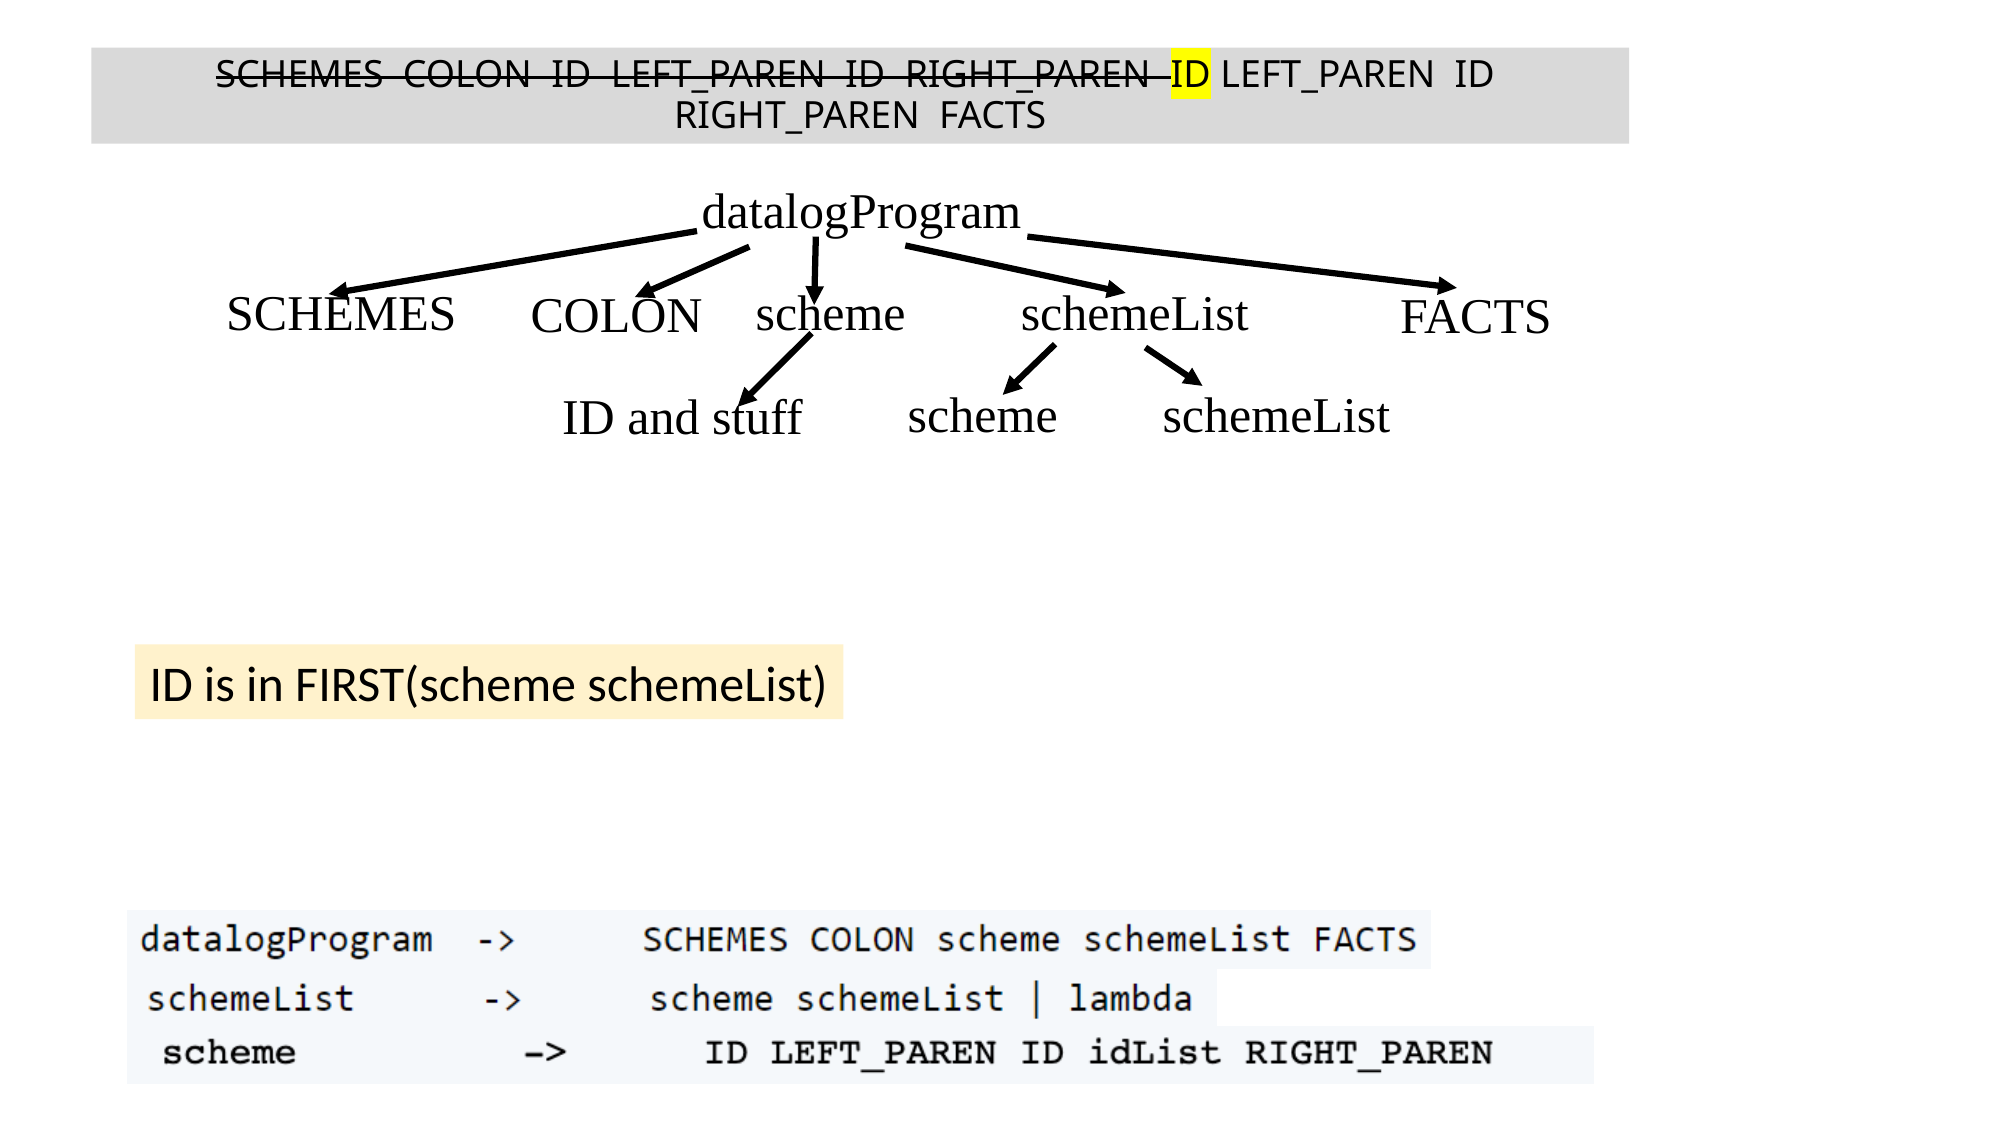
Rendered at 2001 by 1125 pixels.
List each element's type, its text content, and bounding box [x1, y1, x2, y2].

text_box ID and stuff [547, 376, 826, 452]
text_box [1145, 347, 1203, 386]
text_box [737, 333, 812, 407]
text_box schemeList [1020, 288, 1285, 349]
text_box SCHEMES [211, 273, 491, 348]
text_box ID is in FIRST(scheme schemeList) [134, 644, 844, 720]
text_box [1027, 236, 1457, 288]
text_box datalogProgram [686, 171, 1039, 247]
text_box FACTS [1385, 275, 1664, 351]
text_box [328, 230, 697, 295]
text_box schemeList [1172, 375, 1427, 451]
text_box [634, 246, 750, 298]
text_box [1002, 344, 1055, 395]
text_box scheme [740, 273, 1020, 348]
text_box SCHEMES COLON ID LEFT_PAREN ID RIGHT_PAREN ID LEFT_PAREN ID RIGHT_PAREN FACTS [91, 47, 1630, 144]
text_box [905, 245, 1126, 293]
text_box COLON [515, 295, 740, 350]
text_box scheme [892, 375, 1172, 451]
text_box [127, 910, 1594, 1084]
